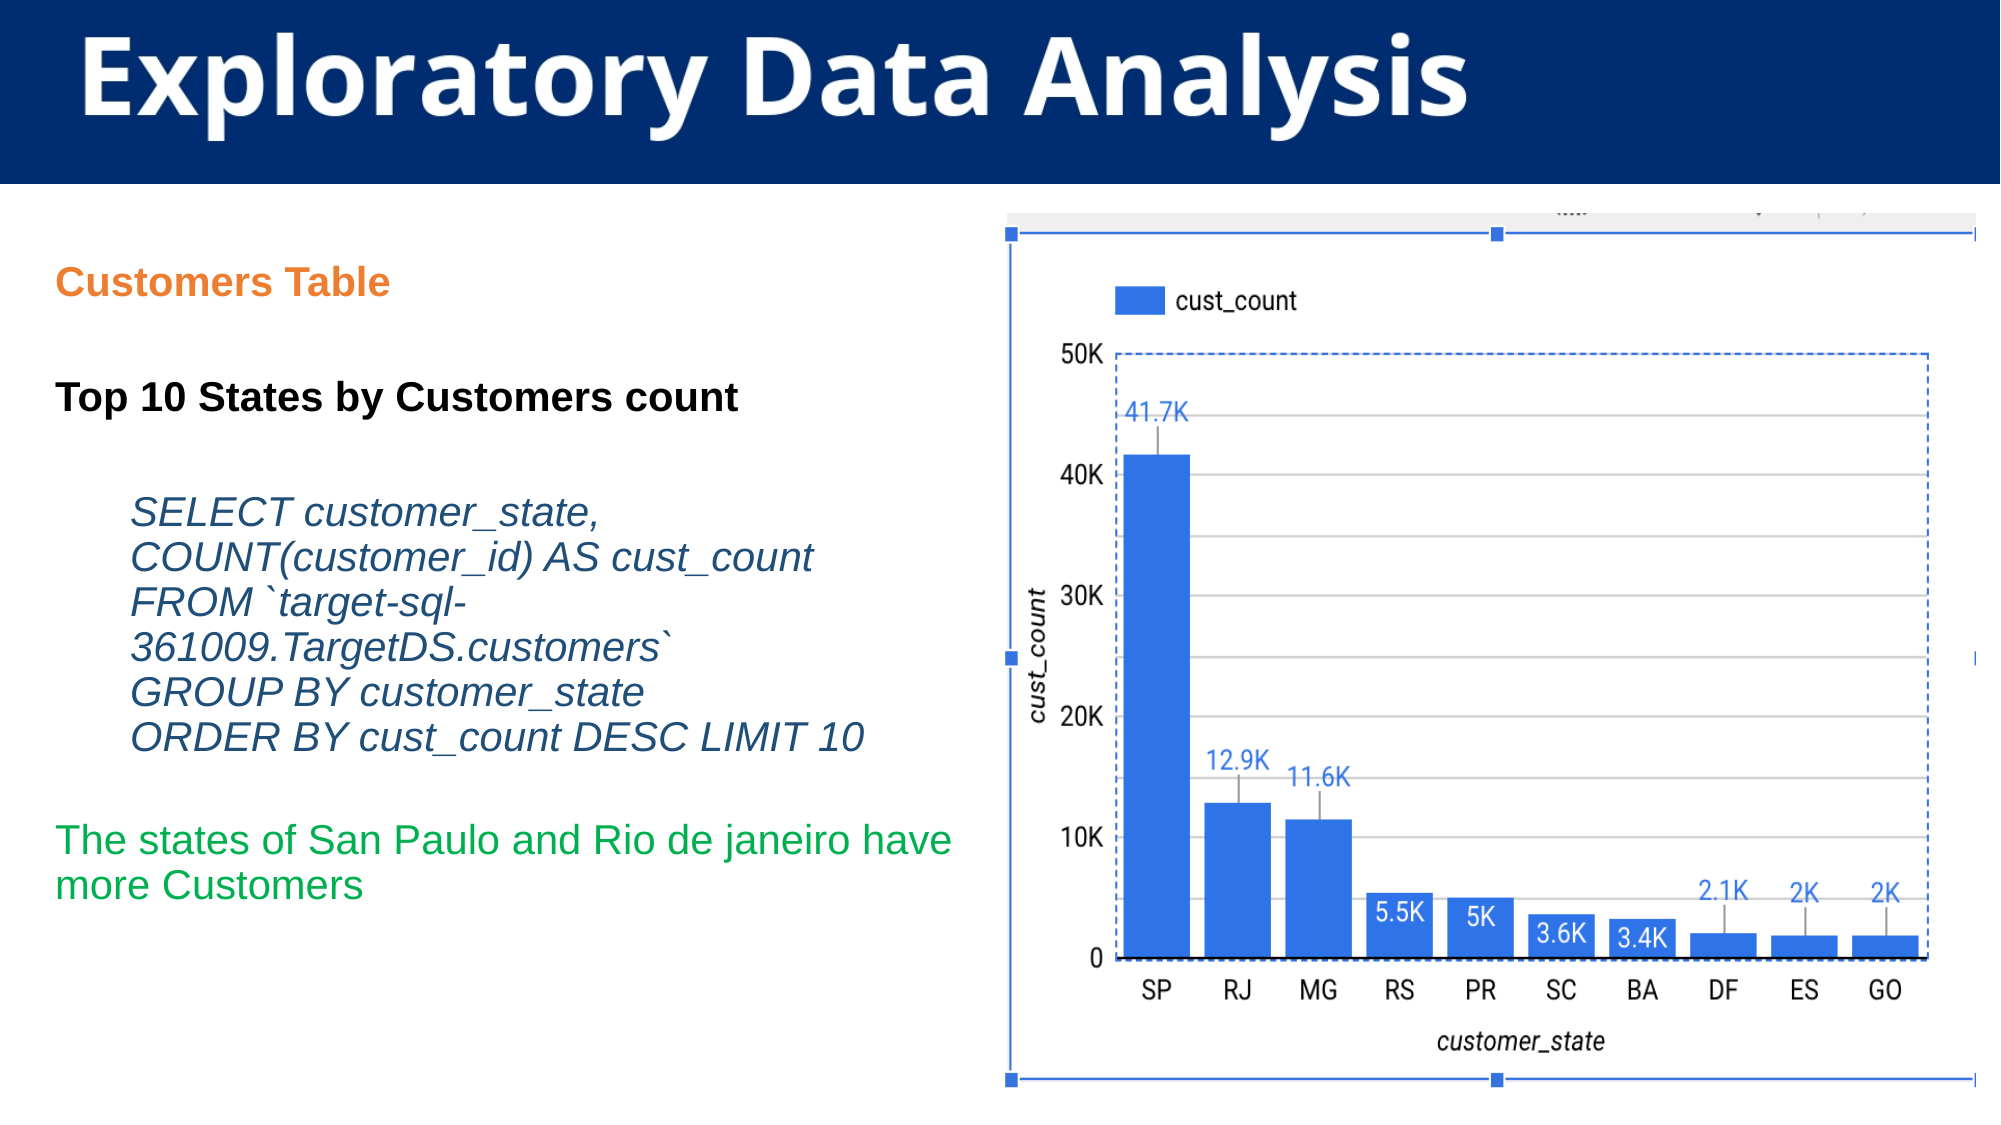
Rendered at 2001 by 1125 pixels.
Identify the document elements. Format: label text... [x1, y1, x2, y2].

picture [0, 0, 2000, 184]
text_box Customers Table Top 10 States by Customers count SELECT customer_state, COUNT(customer_id) AS cust_count FROM `target-sql-361009.TargetDS.customers` GROUP BY customer_state ORDER BY cust_count DESC LIMIT 10 The states of San Paulo and Rio de janeiro have more Customers [40, 253, 976, 1052]
picture [999, 213, 1976, 1092]
